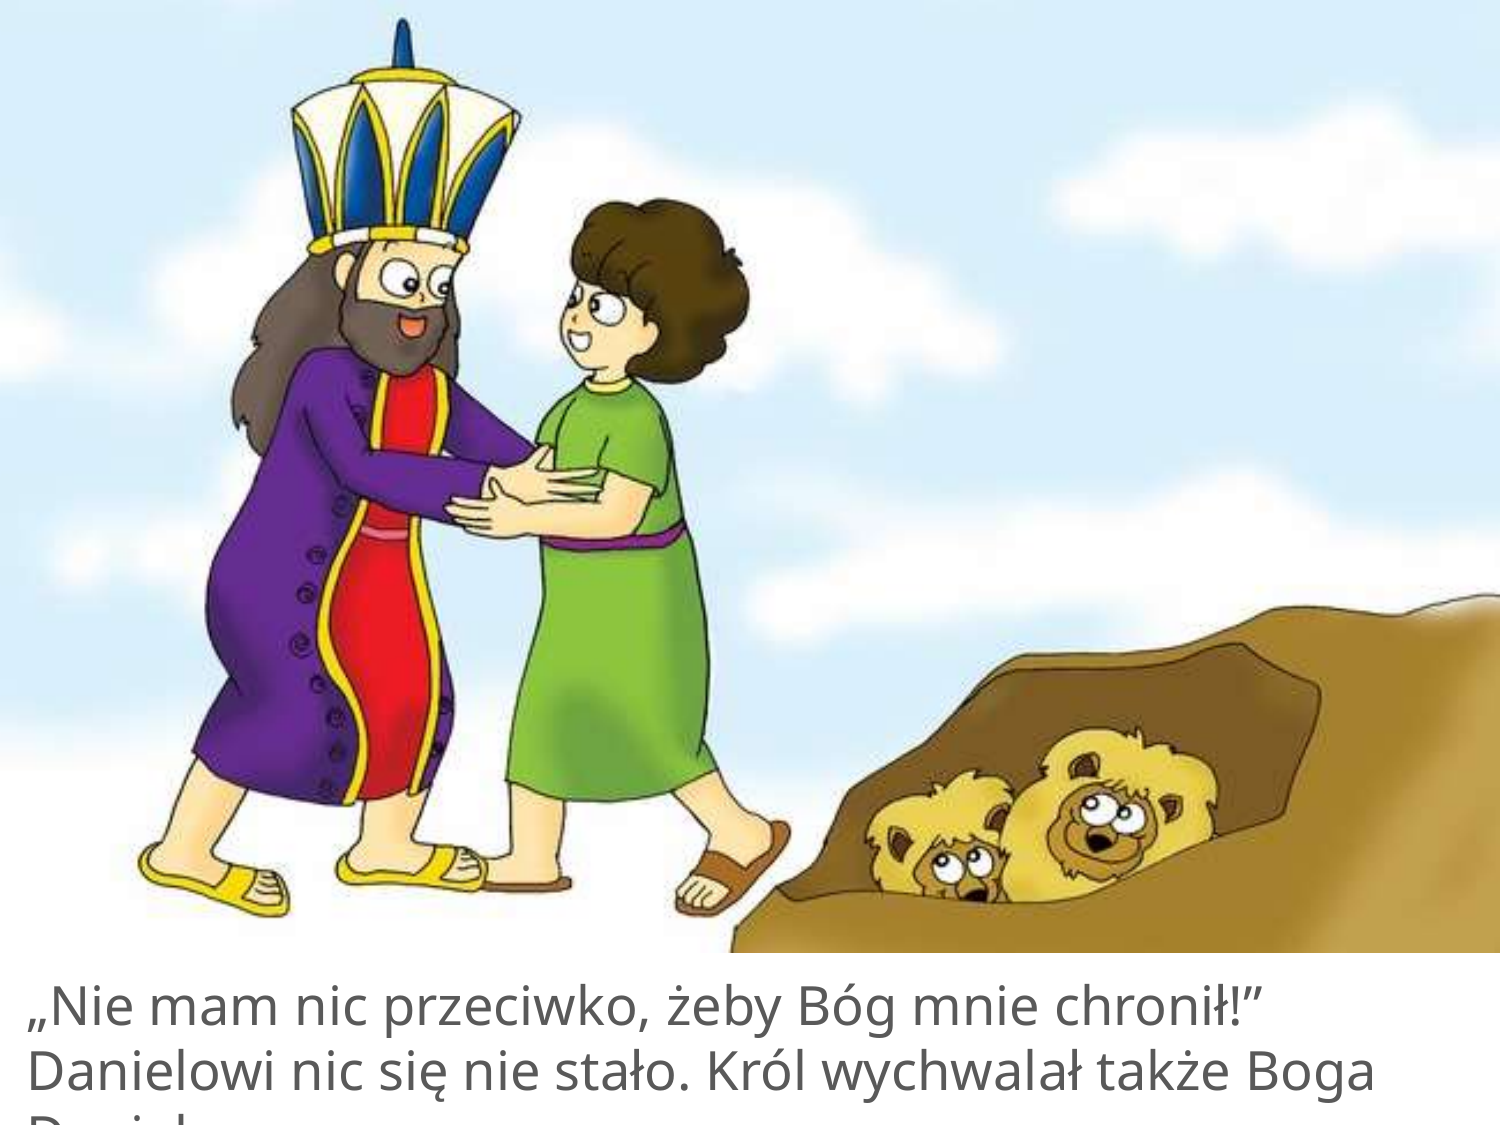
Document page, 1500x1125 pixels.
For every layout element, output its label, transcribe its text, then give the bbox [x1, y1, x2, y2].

picture [0, 0, 1500, 953]
text_box „Nie mam nic przeciwko, żeby Bóg mnie chronił!” Danielowi nic się nie stało. Król wychwalał także Boga Daniela. [11, 964, 1498, 1125]
